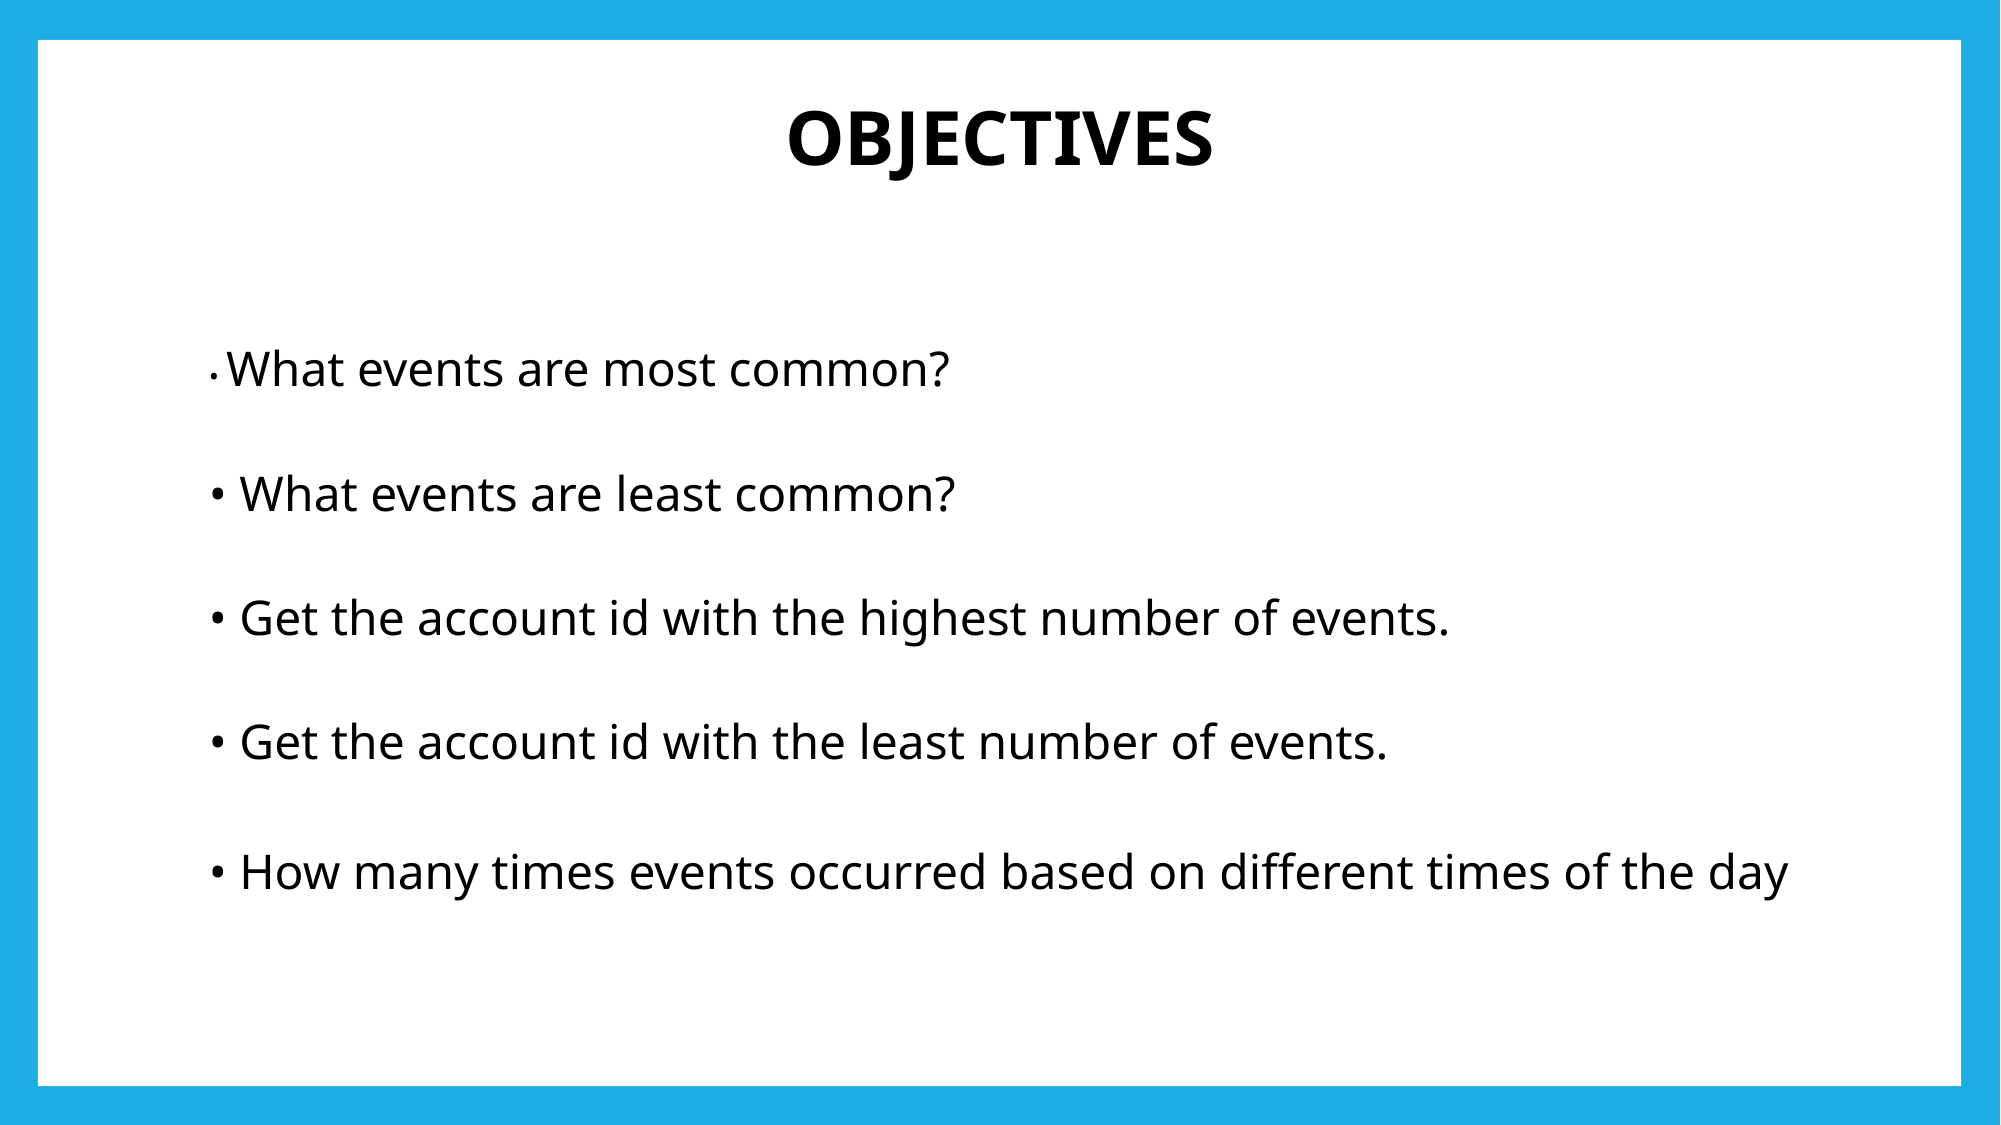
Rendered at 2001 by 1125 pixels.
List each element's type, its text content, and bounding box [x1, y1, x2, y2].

list • What events are most common? • What events are least common? • Get the account id with the highest number of events. • Get the account id with the least number of events. • How many times events occurred based on different times of the day [187, 337, 1808, 1000]
title OBJECTIVES [189, 30, 1810, 253]
